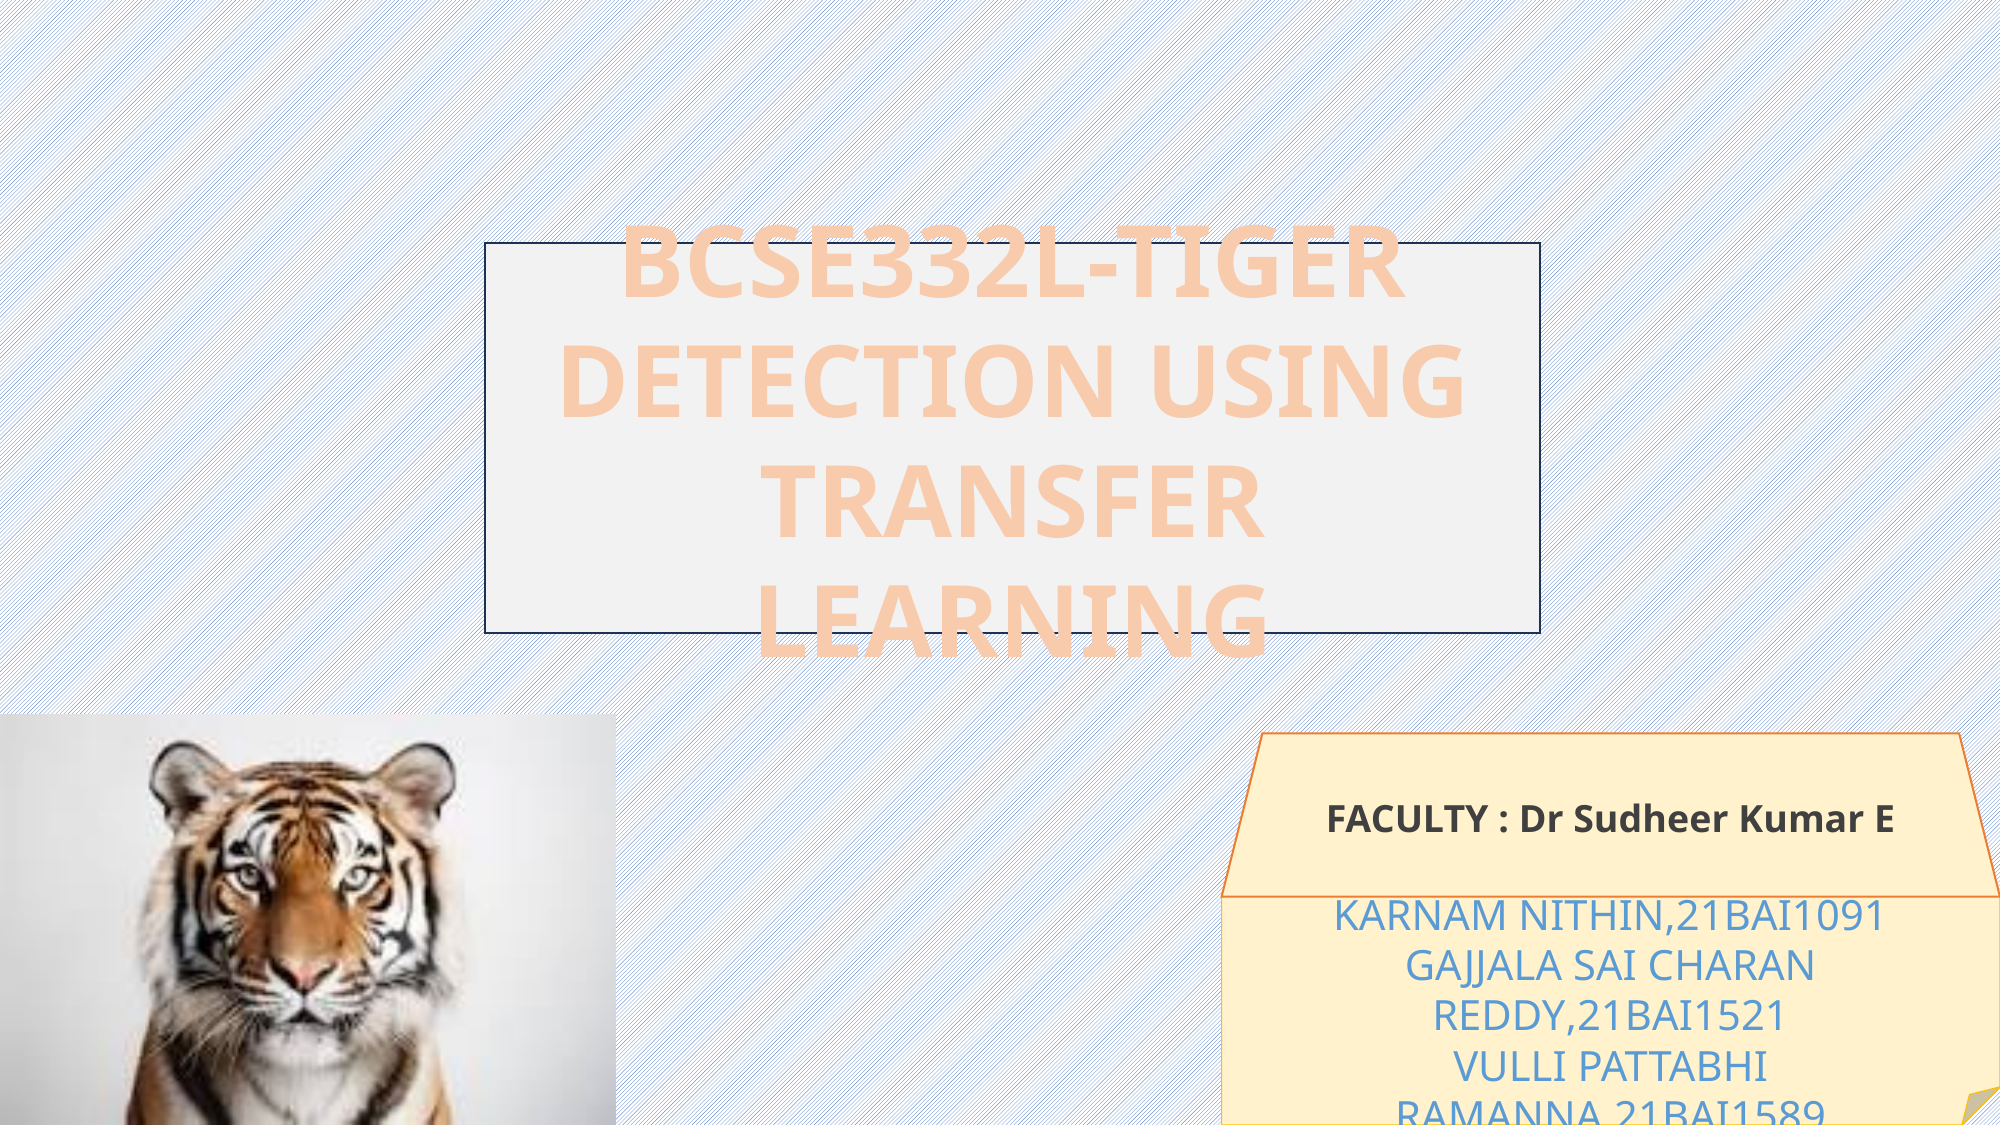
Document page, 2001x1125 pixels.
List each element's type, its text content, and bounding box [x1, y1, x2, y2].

text_box Team Members: KARNAM NITHIN,21BAI1091 GAJJALA SAI CHARAN REDDY,21BAI1521 VULLI PATTABHI RAMANNA,21BAI1589 [1221, 898, 2000, 1125]
text_box BCSE332L-TIGER DETECTION USING TRANSFER LEARNING [484, 242, 1541, 634]
text_box FACULTY : Dr Sudheer Kumar E [1220, 732, 2000, 898]
picture [0, 714, 616, 1125]
